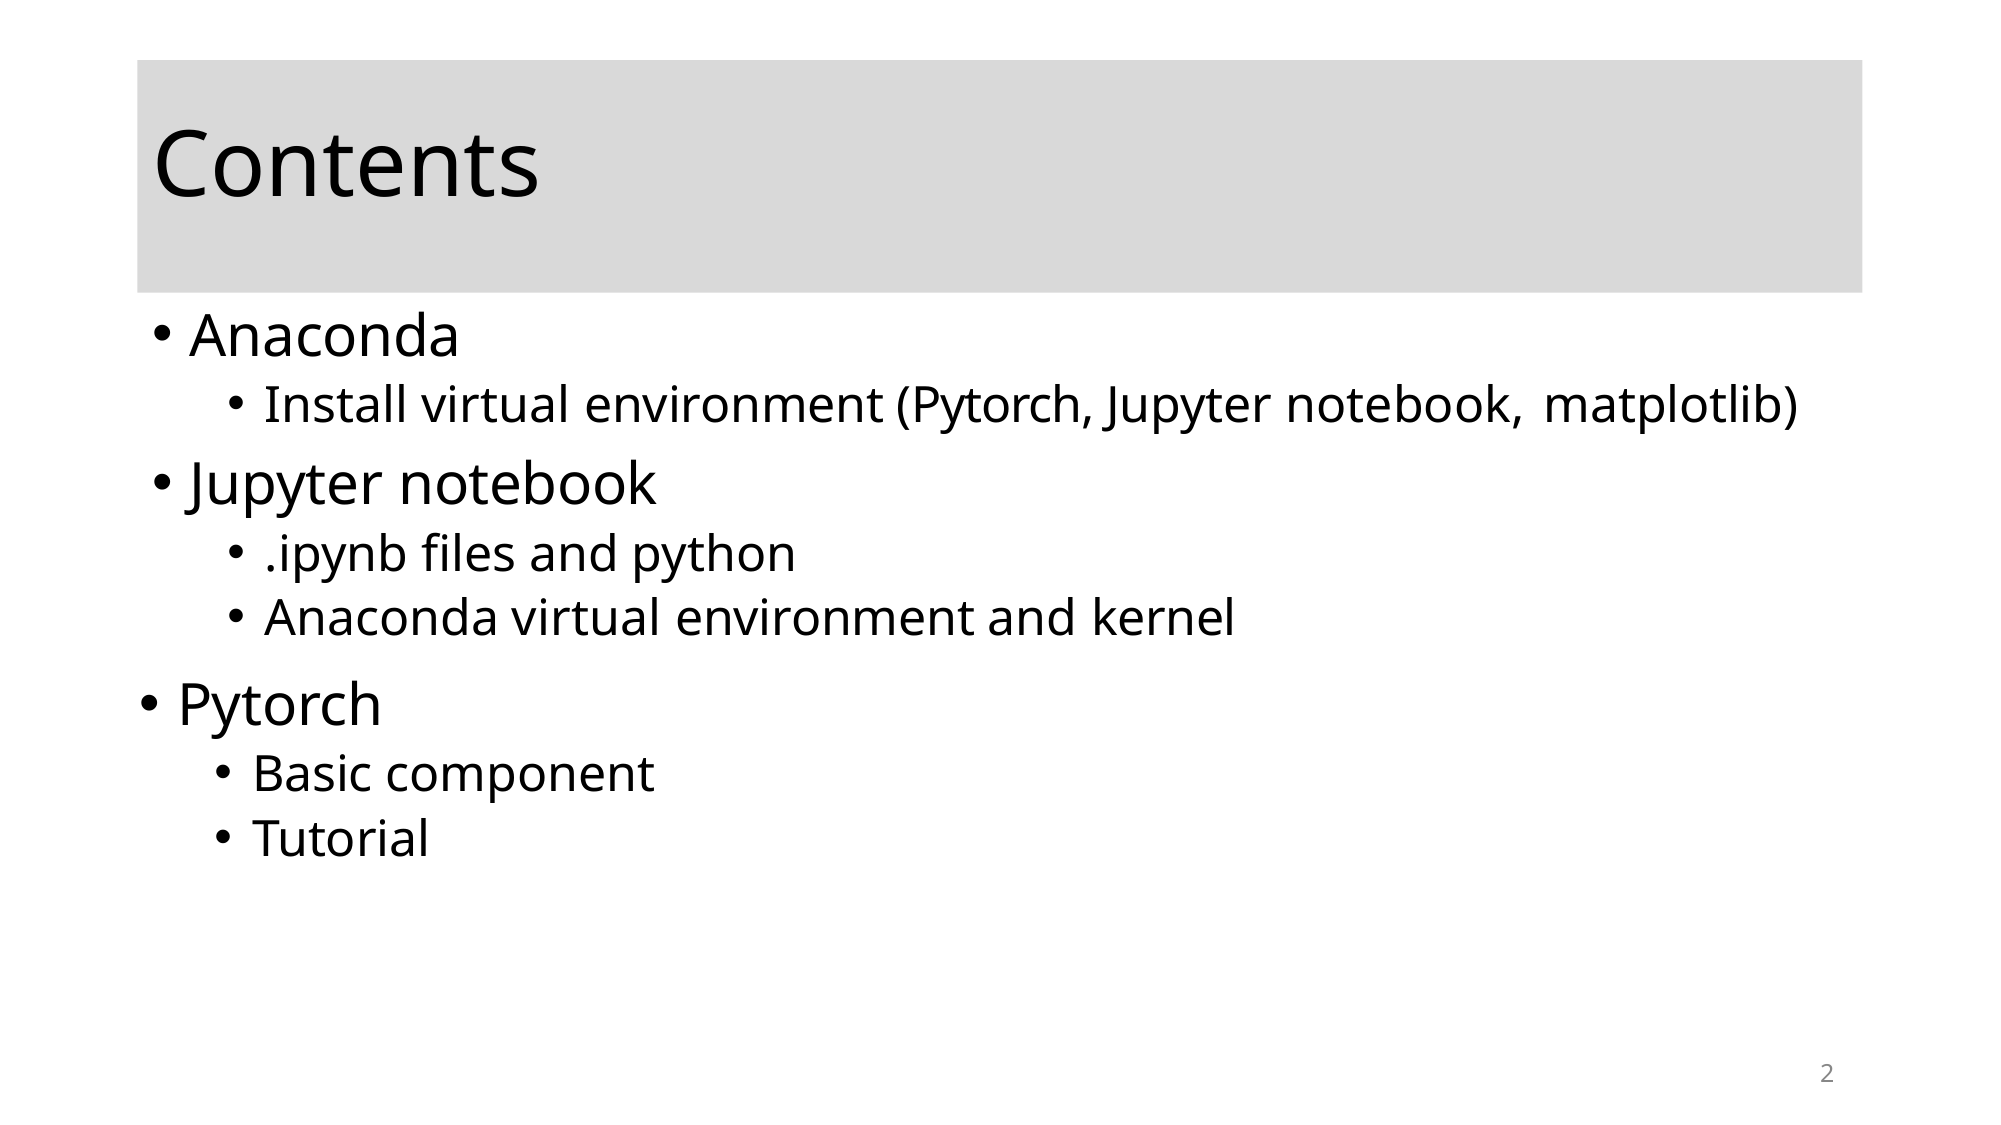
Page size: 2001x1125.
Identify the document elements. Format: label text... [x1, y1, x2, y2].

slide_number 2 [1816, 1052, 1853, 1125]
title Contents [137, 60, 1863, 293]
text_box Pytorch Basic component Tutorial [137, 660, 1816, 867]
text_box Anaconda Install virtual environment (Pytorch, Jupyter notebook, matplotlib) Jupyter notebook .ipynb files and python Anaconda virtual environment and kernel [150, 290, 1828, 646]
